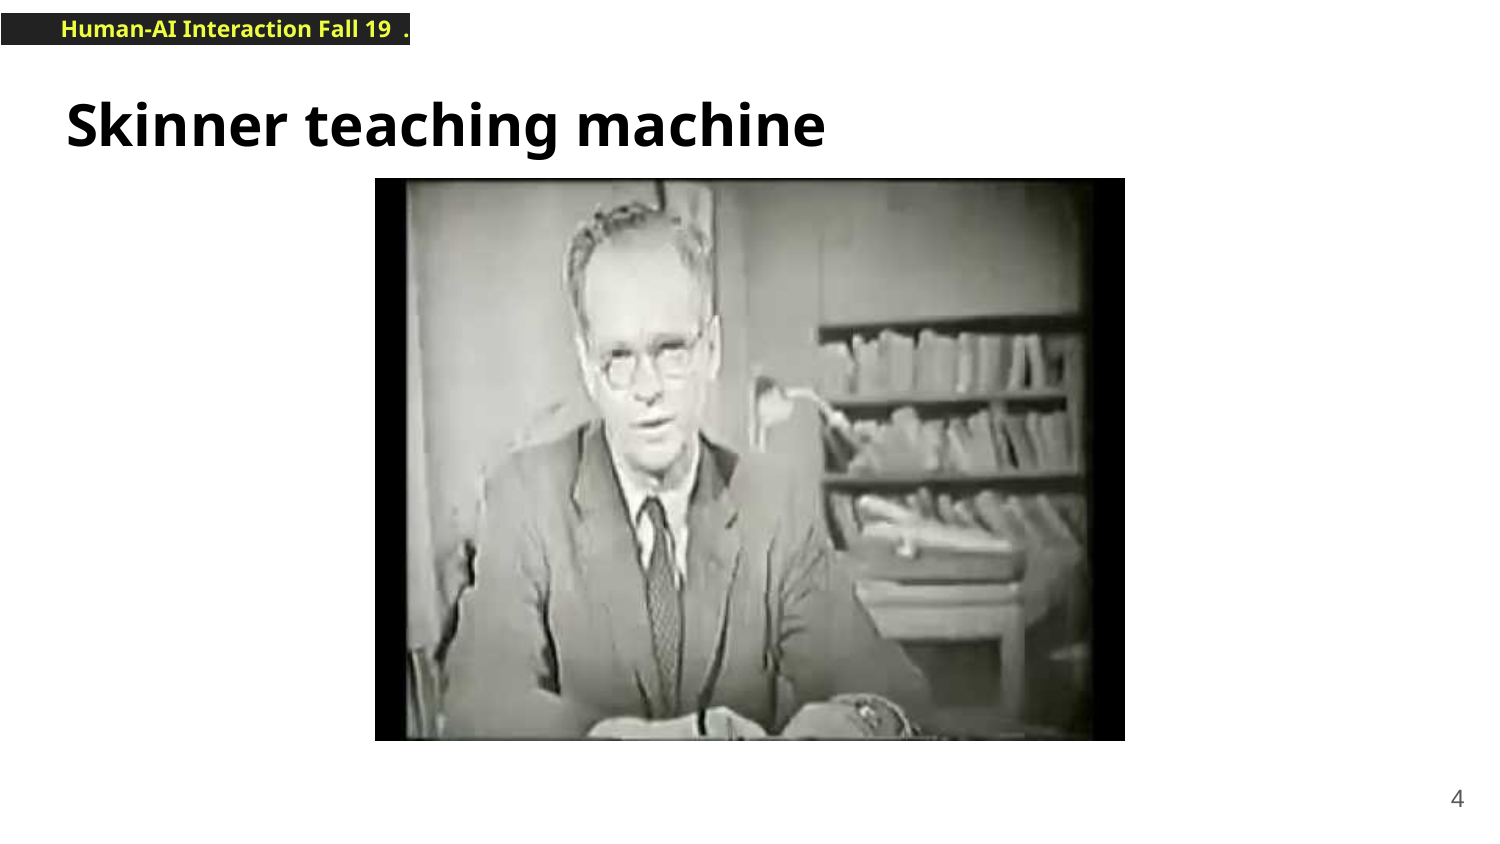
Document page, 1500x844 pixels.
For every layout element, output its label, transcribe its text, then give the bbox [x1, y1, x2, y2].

slide_number ‹#› [1389, 764, 1480, 830]
picture [374, 177, 1126, 741]
title Skinner teaching machine [51, 72, 1449, 167]
